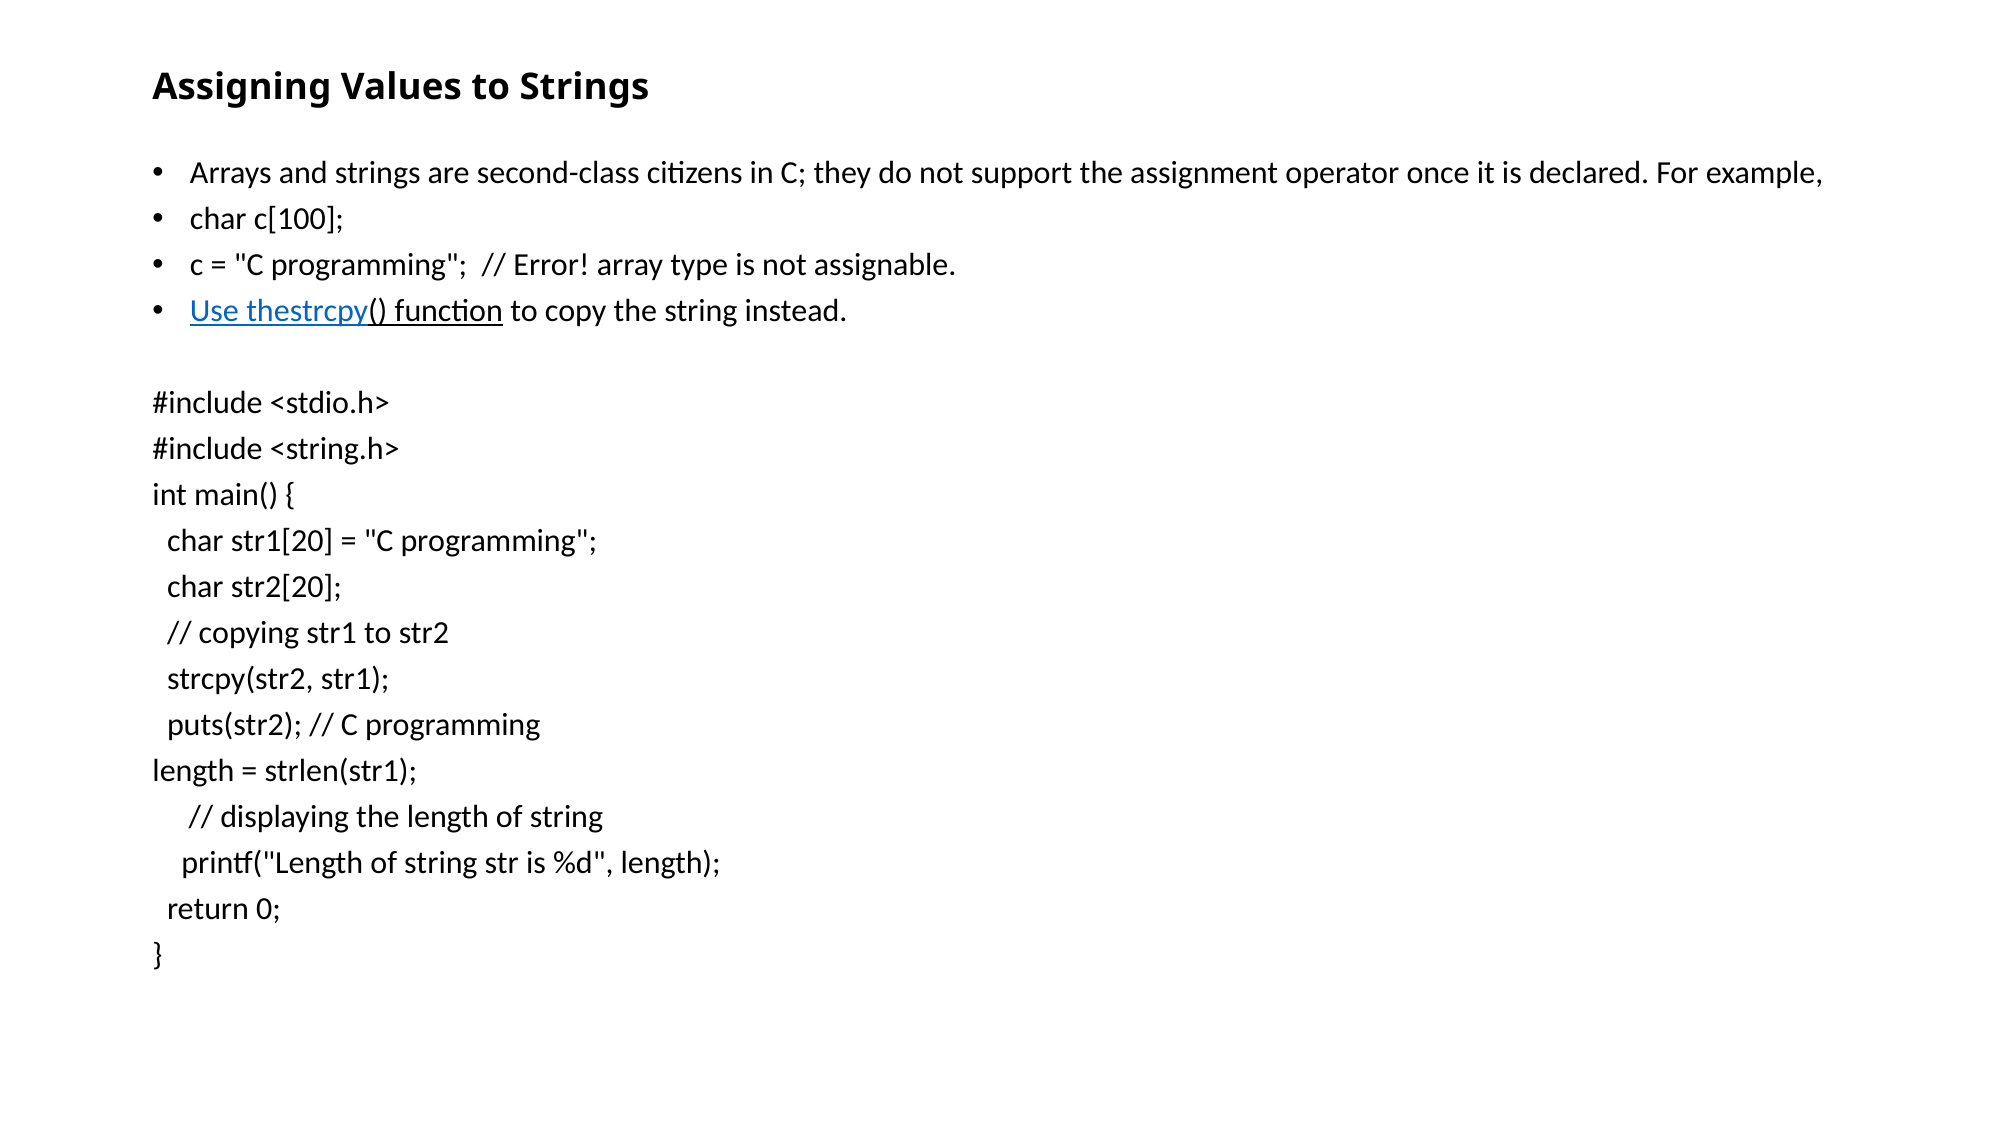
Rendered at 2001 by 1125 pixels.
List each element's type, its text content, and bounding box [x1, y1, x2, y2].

list Arrays and strings are second-class citizens in C; they do not support the assignment operator once it is declared. For example, char c[100]; c = "C programming"; // Error! array type is not assignable. Use thestrcpy() function to copy the string instead. #include <stdio.h> #include <string.h> int main() { char str1[20] = "C programming"; char str2[20]; // copying str1 to str2 strcpy(str2, str1); puts(str2); // C programming length = strlen(str1); // displaying the length of string printf("Length of string str is %d", length); return 0; } [137, 148, 1863, 1014]
title Assigning Values to Strings [137, 59, 1863, 148]
